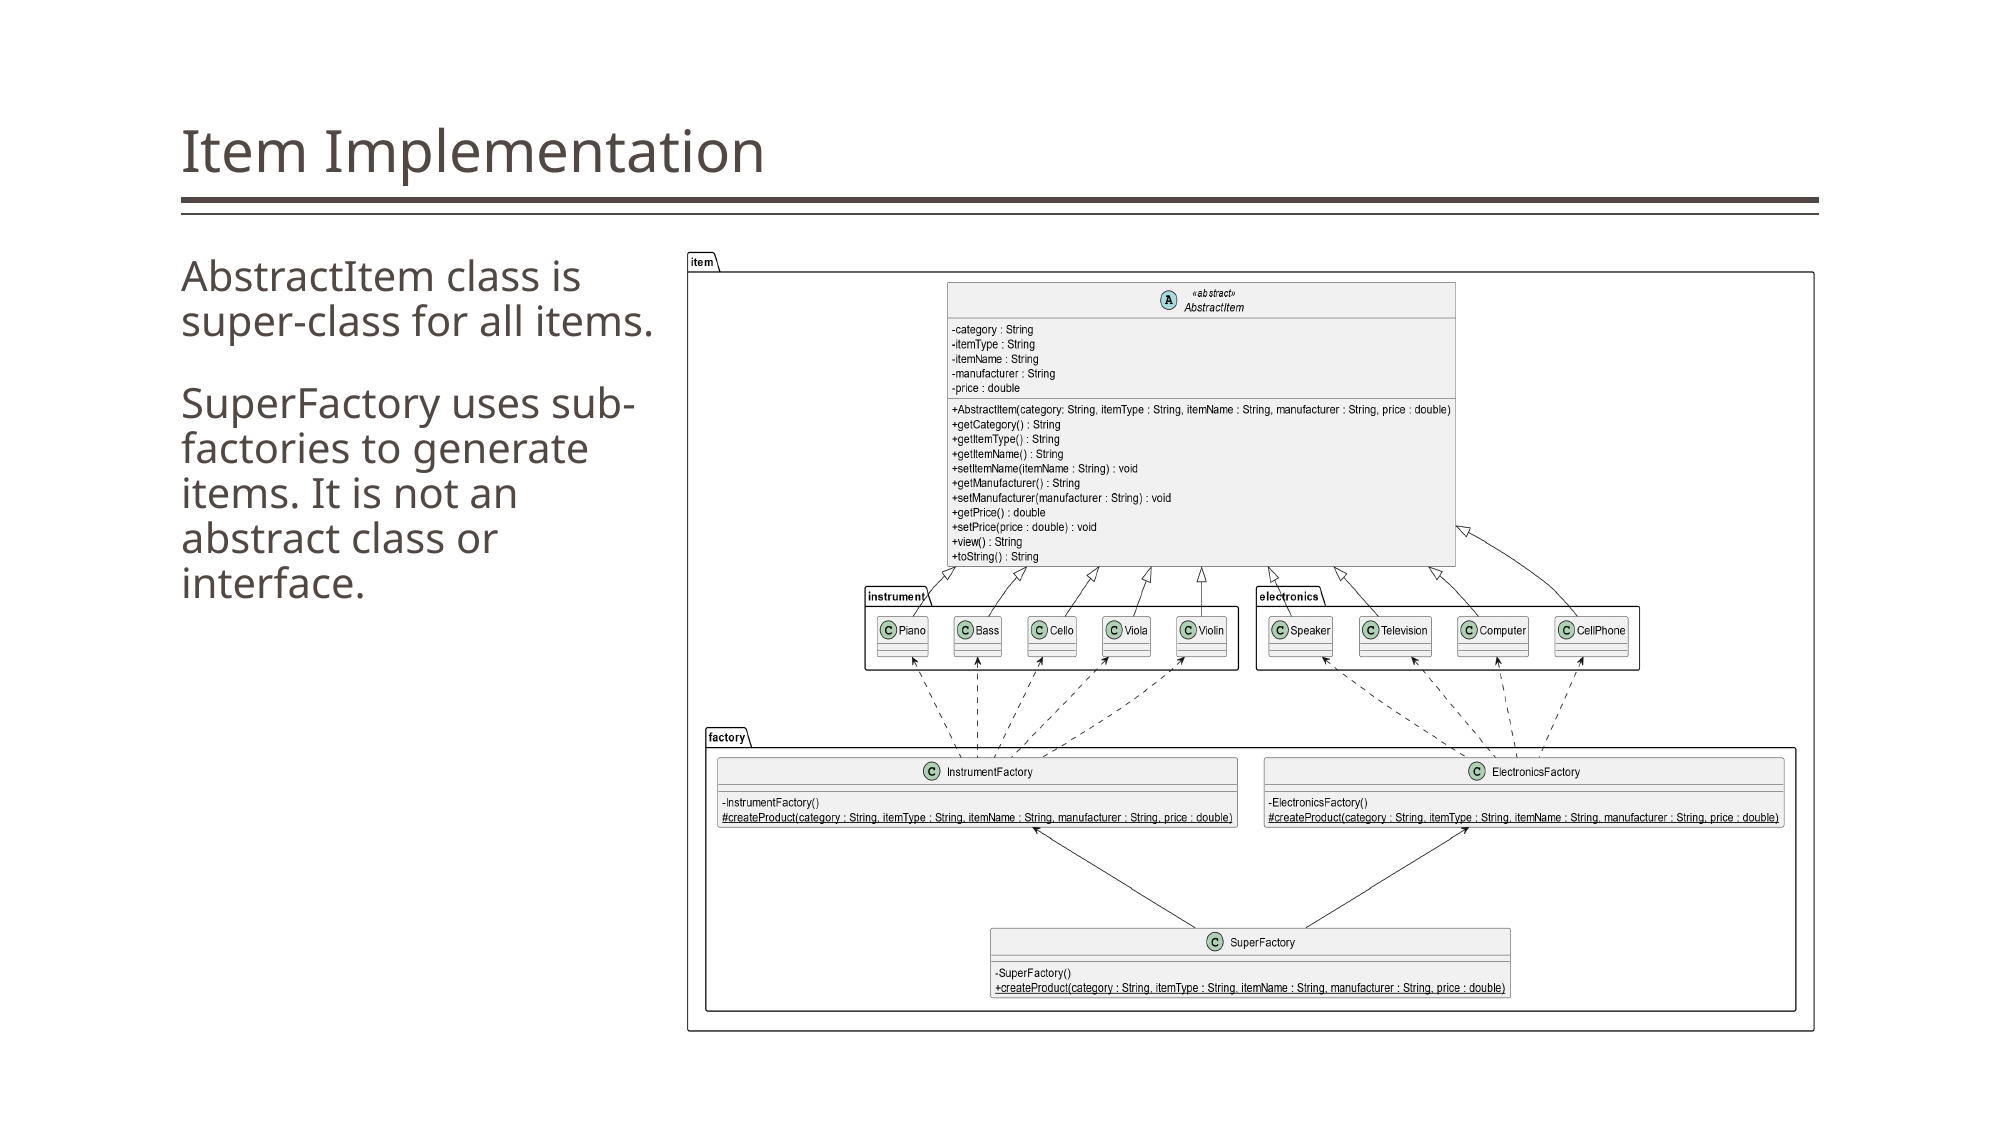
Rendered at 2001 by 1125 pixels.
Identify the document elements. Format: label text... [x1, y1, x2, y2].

list AbstractItem class is super-class for all items. SuperFactory uses sub-factories to generate items. It is not an abstract class or interface. [181, 247, 661, 958]
title Item Implementation [181, 12, 1819, 193]
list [682, 247, 1819, 1036]
